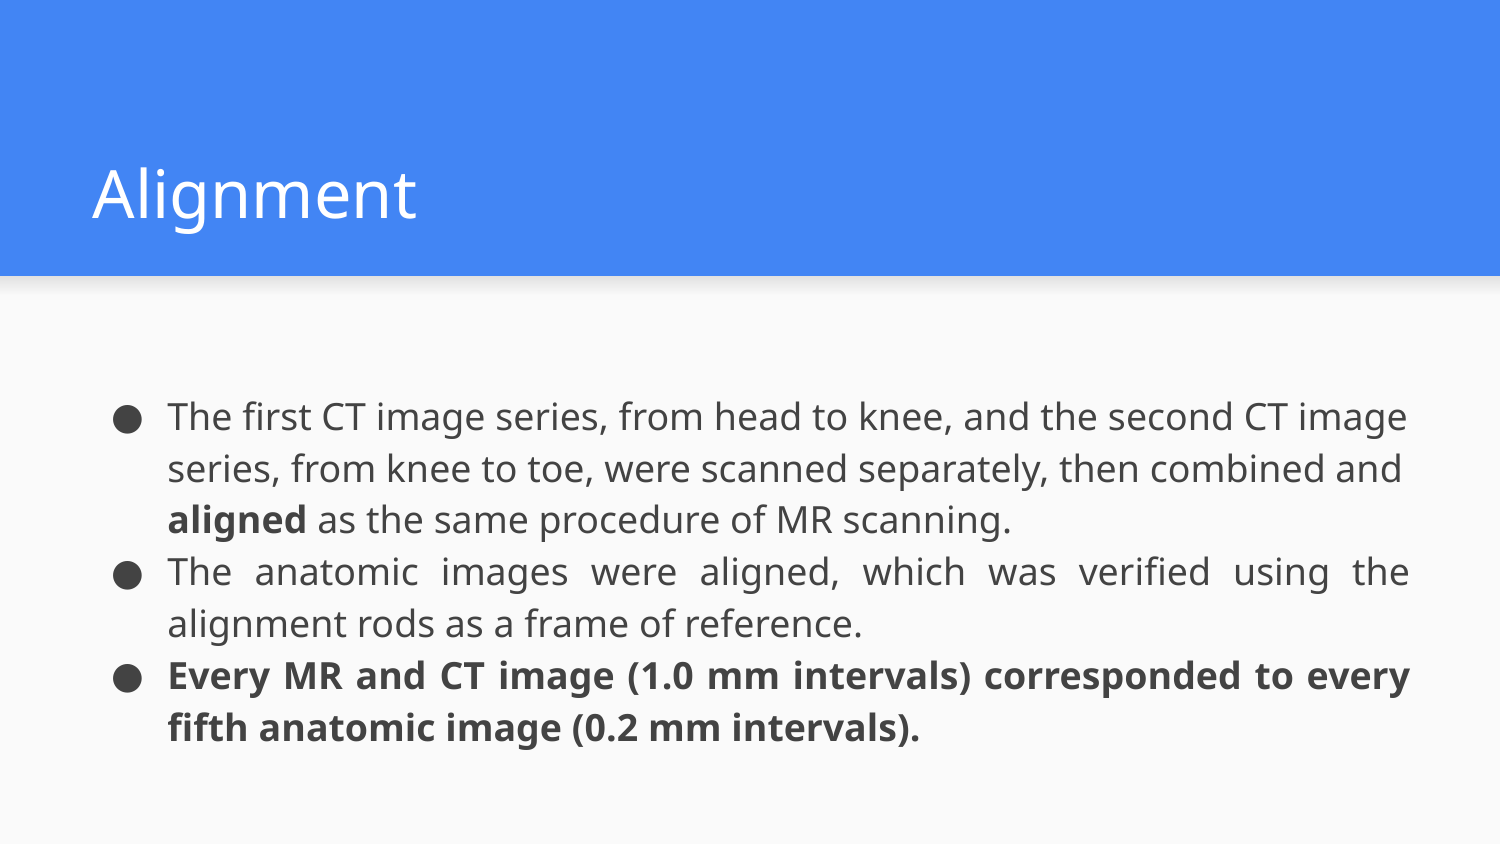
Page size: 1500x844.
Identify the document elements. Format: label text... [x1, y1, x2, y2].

title Alignment [77, 121, 1427, 248]
list The first CT image series, from head to knee, and the second CT image series, from knee to toe, were scanned separately, then combined and aligned as the same procedure of MR scanning. The anatomic images were aligned, which was verified using the alignment rods as a frame of reference. Every MR and CT image (1.0 mm intervals) corresponded to every fifth anatomic image (0.2 mm intervals). [77, 371, 1427, 753]
